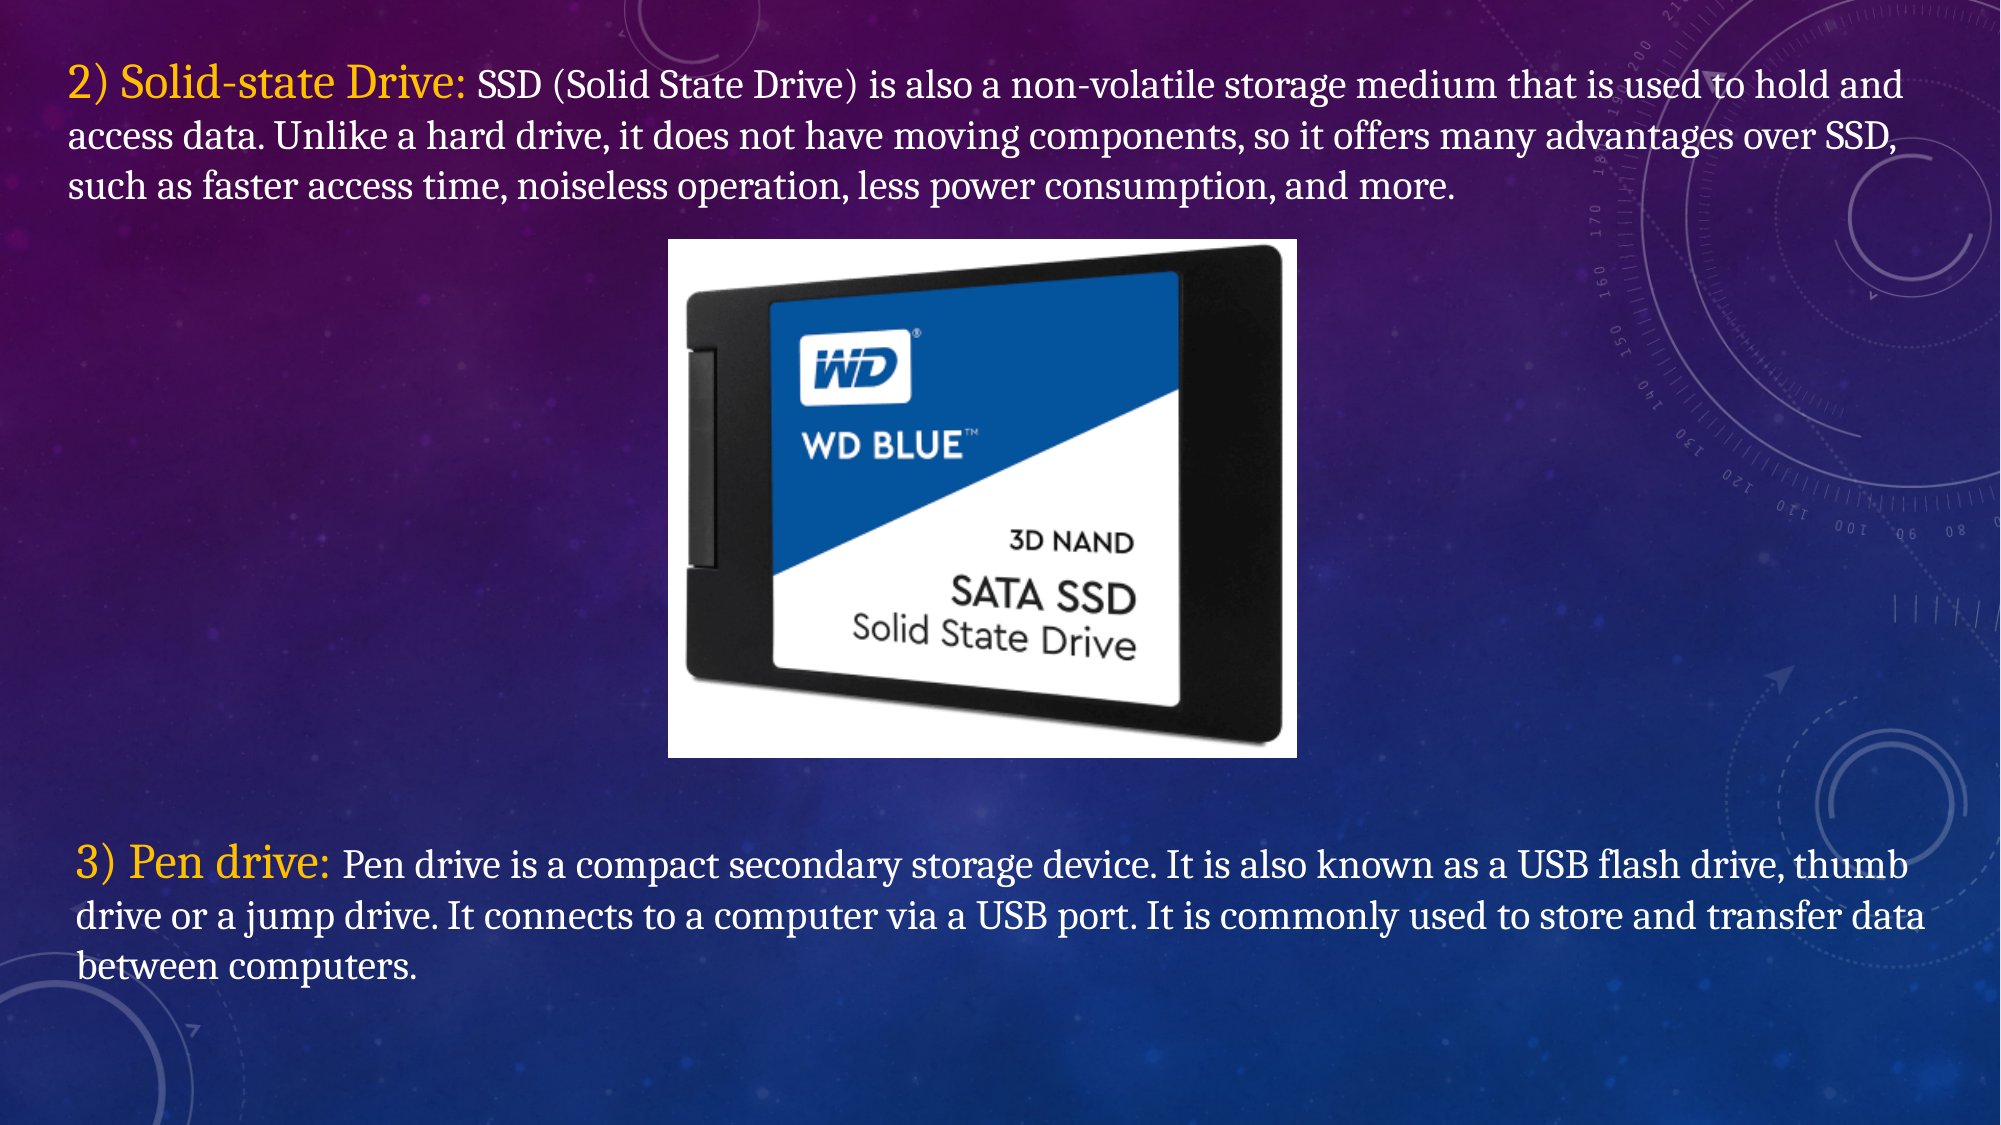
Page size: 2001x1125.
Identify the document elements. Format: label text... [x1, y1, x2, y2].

text_box 3) Pen drive: Pen drive is a compact secondary storage device. It is also known as a USB flash drive, thumb drive or a jump drive. It connects to a computer via a USB port. It is commonly used to store and transfer data between computers. [61, 820, 1951, 996]
text_box 2) Solid-state Drive: SSD (Solid State Drive) is also a non-volatile storage medium that is used to hold and access data. Unlike a hard drive, it does not have moving components, so it offers many advantages over SSD, such as faster access time, noiseless operation, less power consumption, and more. [53, 40, 1929, 216]
picture [0, 0, 2001, 1125]
